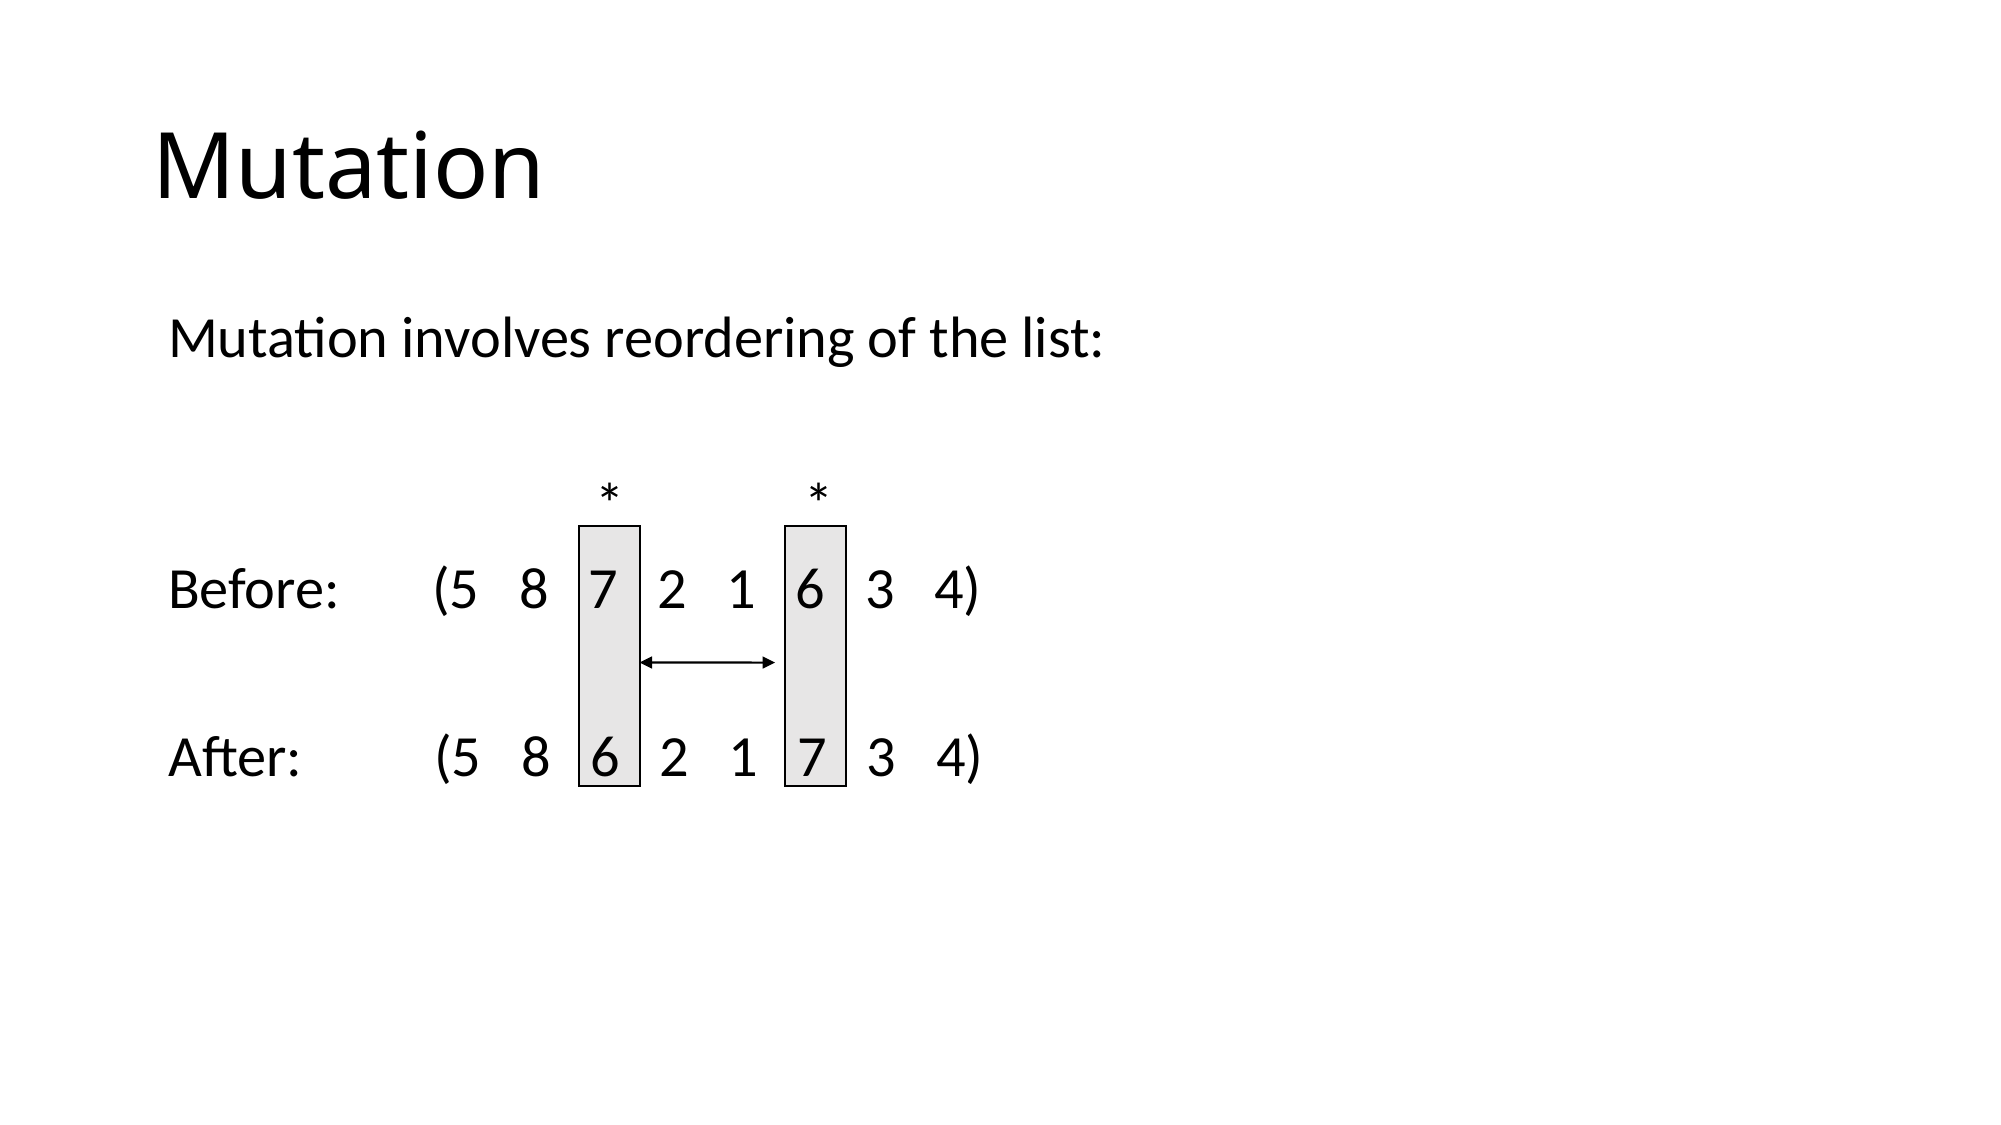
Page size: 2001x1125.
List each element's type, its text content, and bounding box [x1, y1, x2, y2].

title Mutation [137, 59, 1863, 278]
list Mutation involves reordering of the list: * * Before: (5 8 7 2 1 6 3 4) After: (5 8 6 2 1 7 3 4) [153, 299, 1879, 1014]
